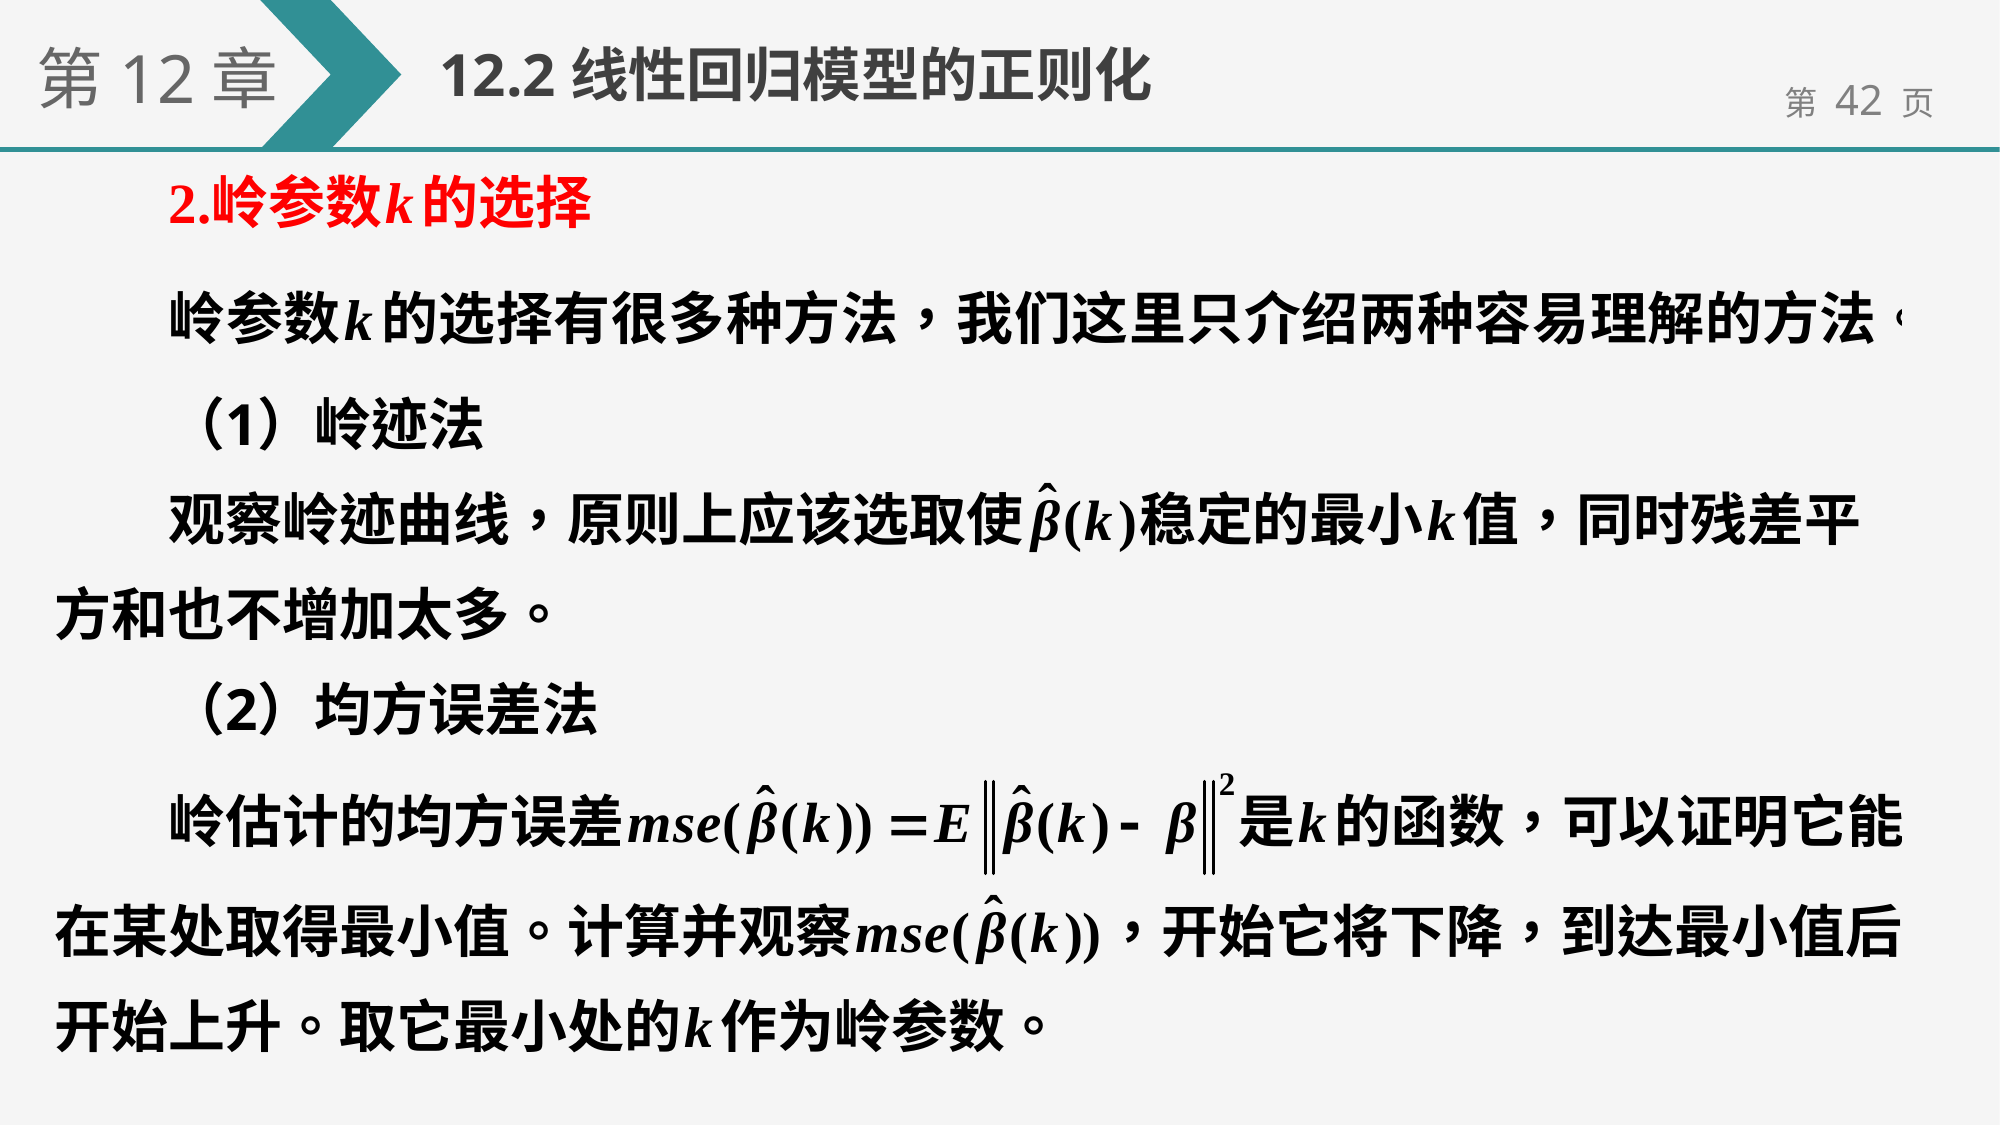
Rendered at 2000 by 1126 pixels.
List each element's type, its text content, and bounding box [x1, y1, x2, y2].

text_box [258, 0, 403, 146]
text_box 第12章 [21, 29, 294, 125]
text_box 12.2线性回归模型的正则化 [424, 31, 1366, 146]
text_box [54, 149, 1902, 1106]
